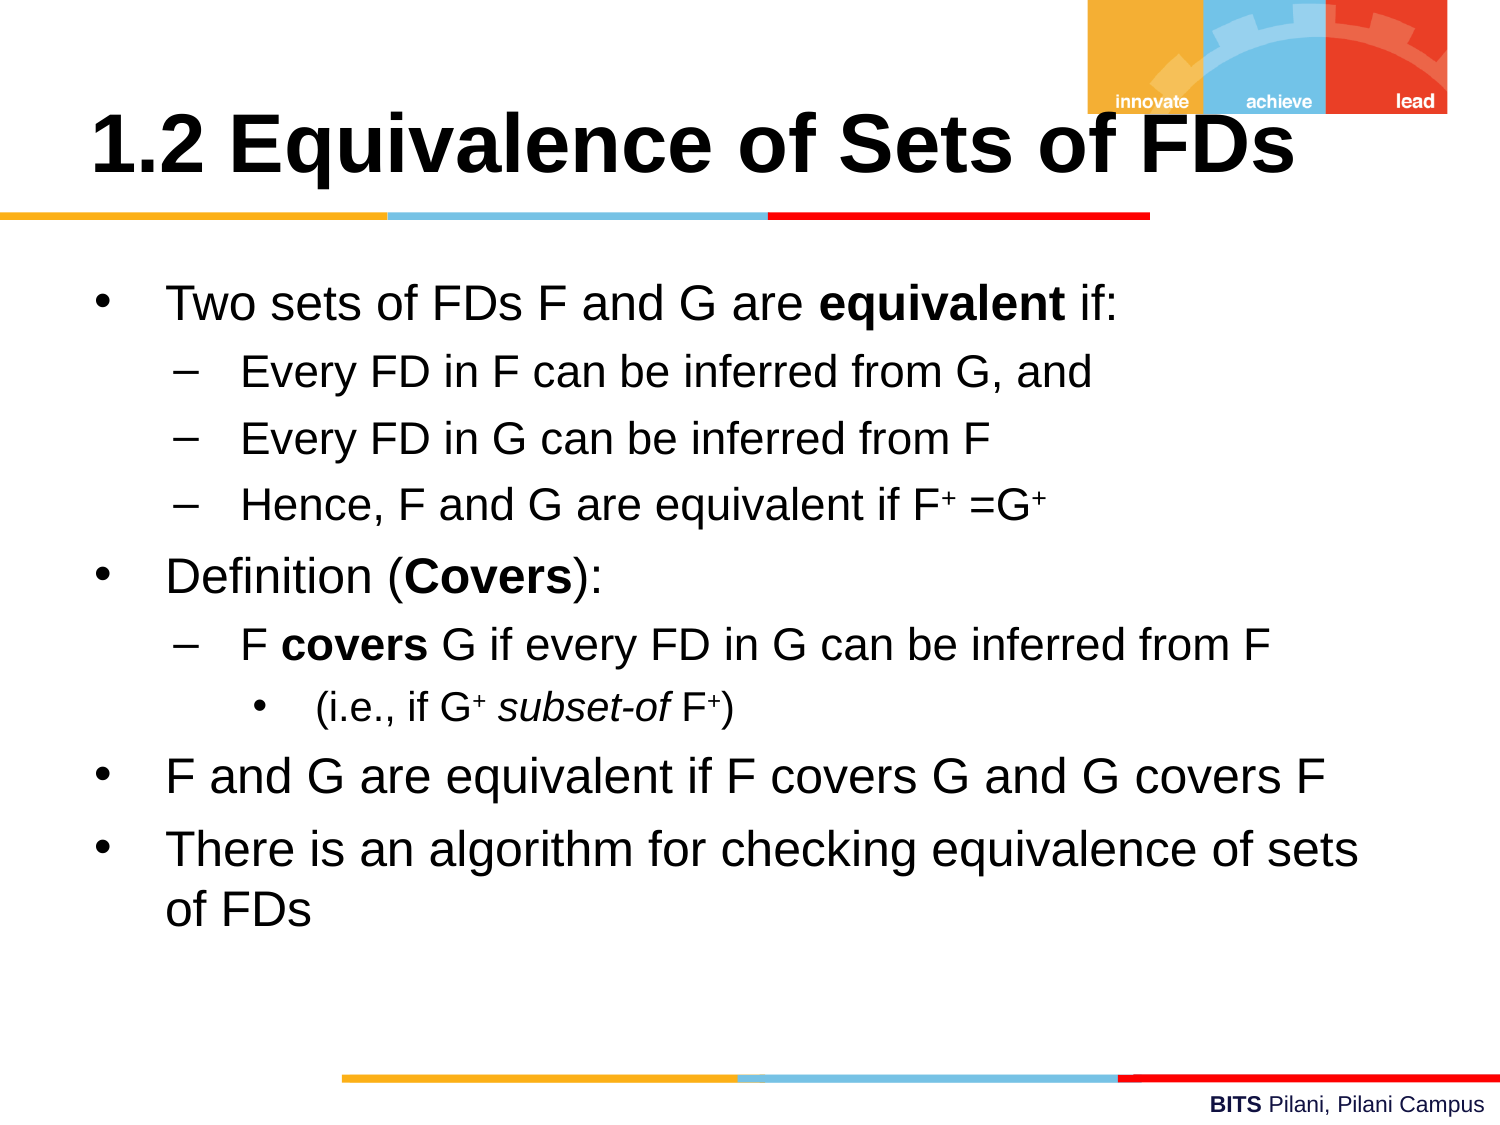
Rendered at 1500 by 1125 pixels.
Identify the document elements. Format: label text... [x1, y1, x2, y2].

picture [1087, 0, 1448, 114]
list Two sets of FDs F and G are equivalent if: Every FD in F can be inferred from G, and Every FD in G can be inferred from F Hence, F and G are equivalent if F+ =G+ Definition (Covers): F covers G if every FD in G can be inferred from F (i.e., if G+ subset-of F+) F and G are equivalent if F covers G and G covers F There is an algorithm for checking equivalence of sets of FDs [75, 262, 1425, 1005]
title 1.2 Equivalence of Sets of FDs [75, 45, 1425, 233]
